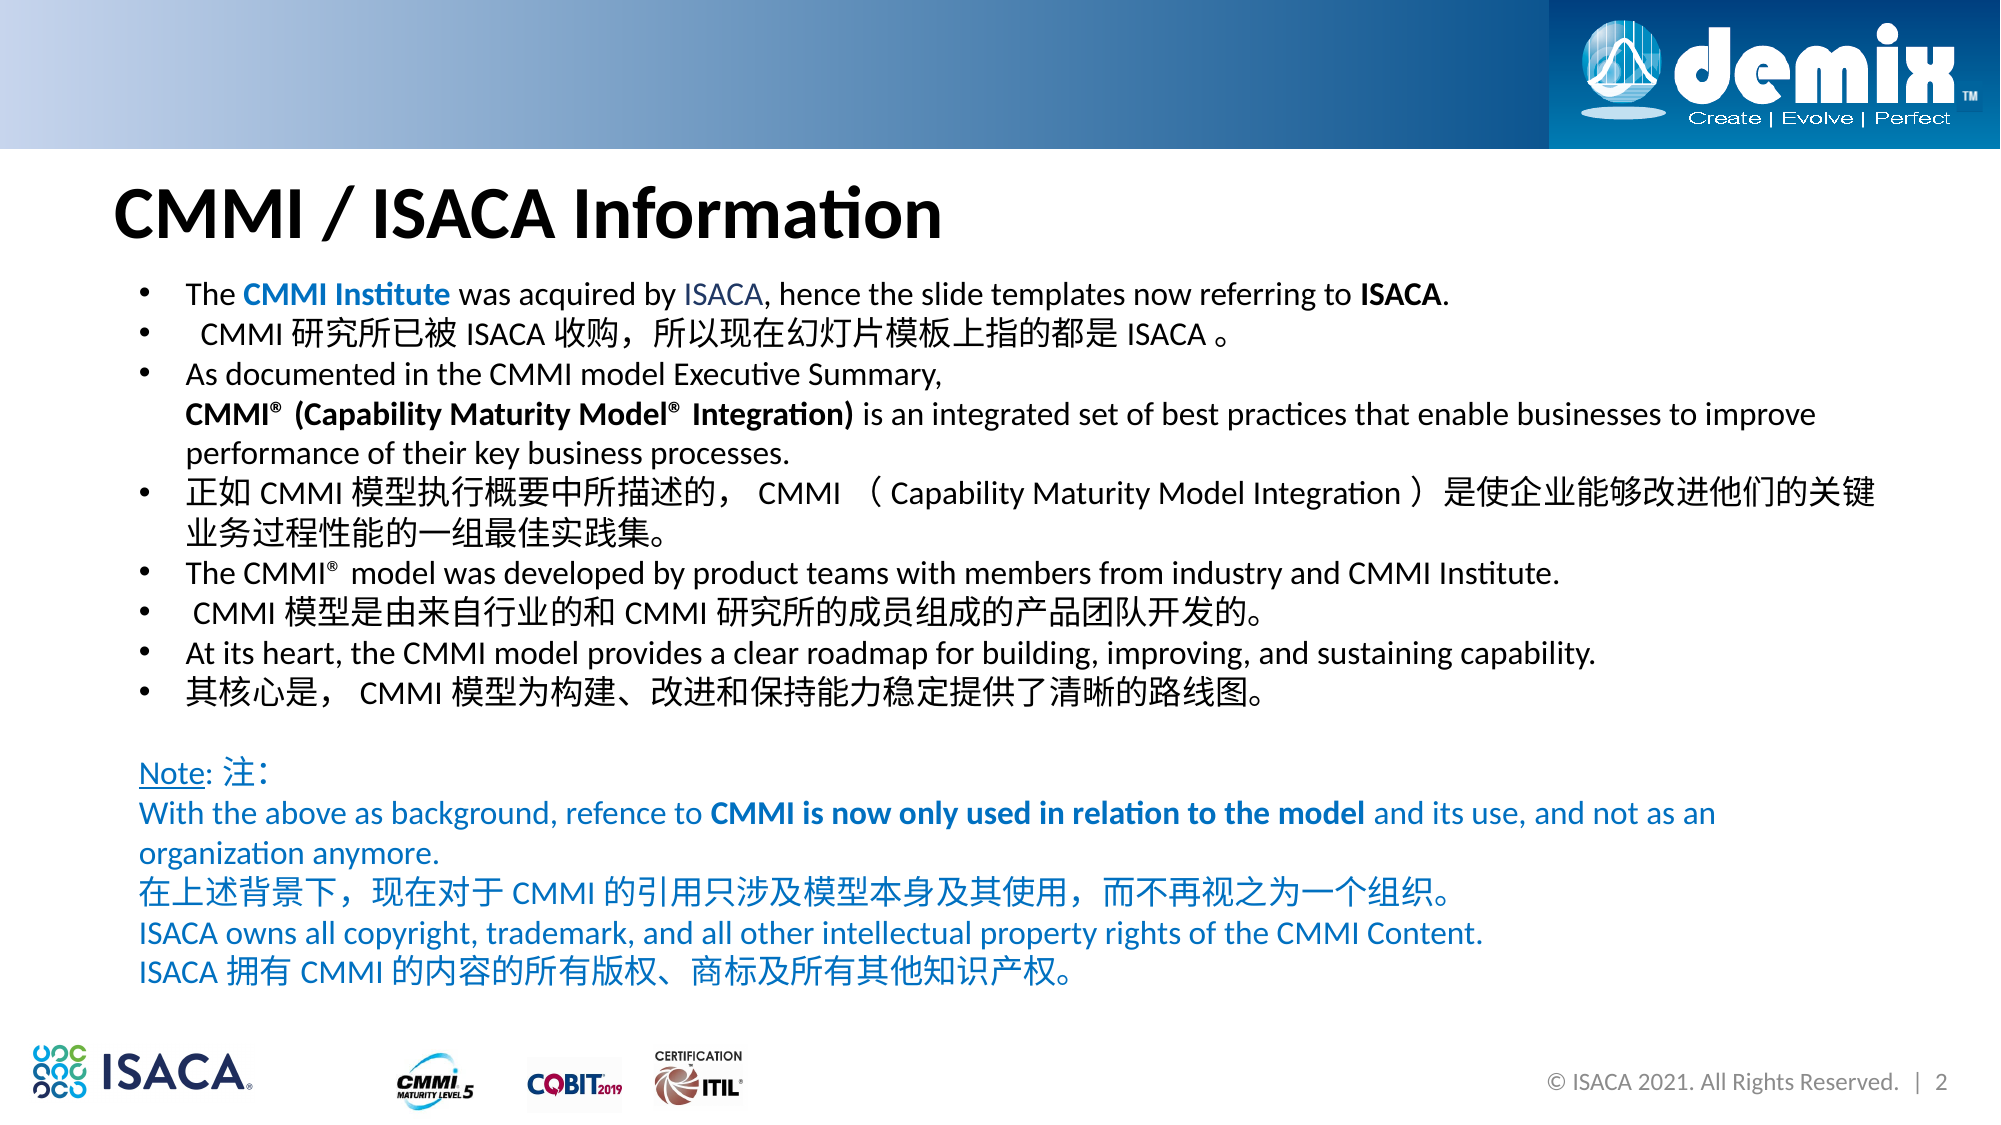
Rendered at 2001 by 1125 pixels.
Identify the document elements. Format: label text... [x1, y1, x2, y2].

title CMMI / ISACA Information [99, 137, 1900, 291]
picture [1582, 106, 1665, 119]
picture [29, 1043, 255, 1103]
picture [653, 1044, 748, 1113]
text_box The CMMI Institute was acquired by ISACA, hence the slide templates now referring to ISACA. CMMI研究所已被ISACA收购，所以现在幻灯片模板上指的都是ISACA。 As documented in the CMMI model Executive Summary, CMMI® (Capability Maturity Model® Integration) is an integrated set of best practices that enable businesses to improve performance of their key business processes. 正如CMMI模型执行概要中所描述的，CMMI（Capability Maturity Model Integration）是使企业能够改进他们的关键业务过程性能的一组最佳实践集。 The CMMI® model was developed by product teams with members from industry and CMMI Institute. CMMI模型是由来自行业的和CMMI研究所的成员组成的产品团队开发的。 At its heart, the CMMI model provides a clear roadmap for building, improving, and sustaining capability. 其核心是，CMMI模型为构建、改进和保持能力稳定提供了清晰的路线图。 Note:注： With the above as background, refence to CMMI is now only used in relation to the model and its use, and not as an organization anymore. 在上述背景下，现在对于CMMI的引用只涉及模型本身及其使用，而不再视之为一个组织。 ISACA owns all copyright, trademark, and all other intellectual property rights of the CMMI Content. ISACA拥有CMMI的内容的所有版权、商标及所有其他知识产权。 [124, 291, 1900, 998]
picture [394, 1042, 474, 1125]
picture [527, 1057, 622, 1113]
picture [1549, 0, 2000, 111]
